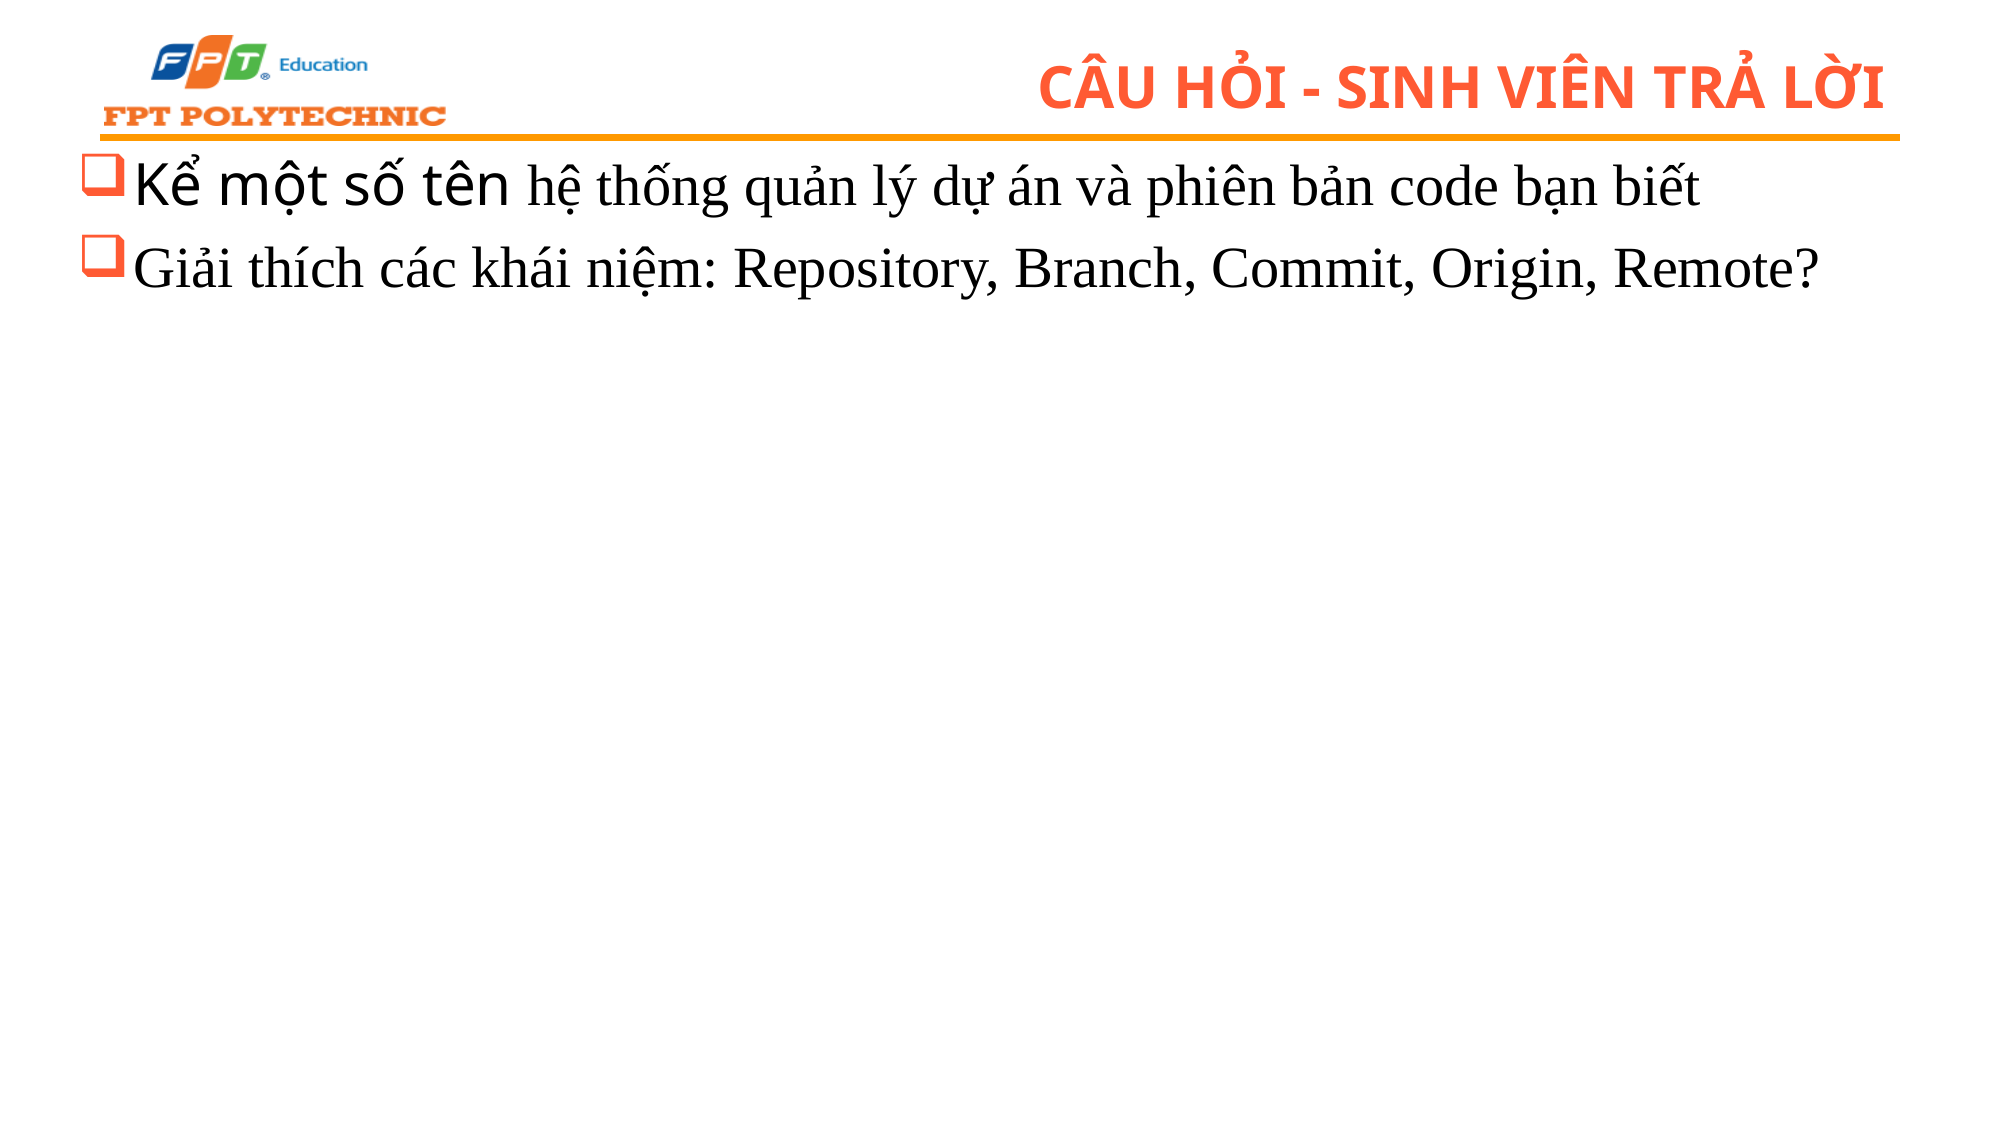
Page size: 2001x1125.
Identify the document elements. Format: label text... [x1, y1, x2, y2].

picture [104, 35, 450, 126]
list Kể một số tên hệ thống quản lý dự án và phiên bản code bạn biết Giải thích các khái niệm: Repository, Branch, Commit, Origin, Remote? [62, 139, 1863, 1003]
title Câu hỏi - sinh viên trả lời [450, 45, 1900, 125]
